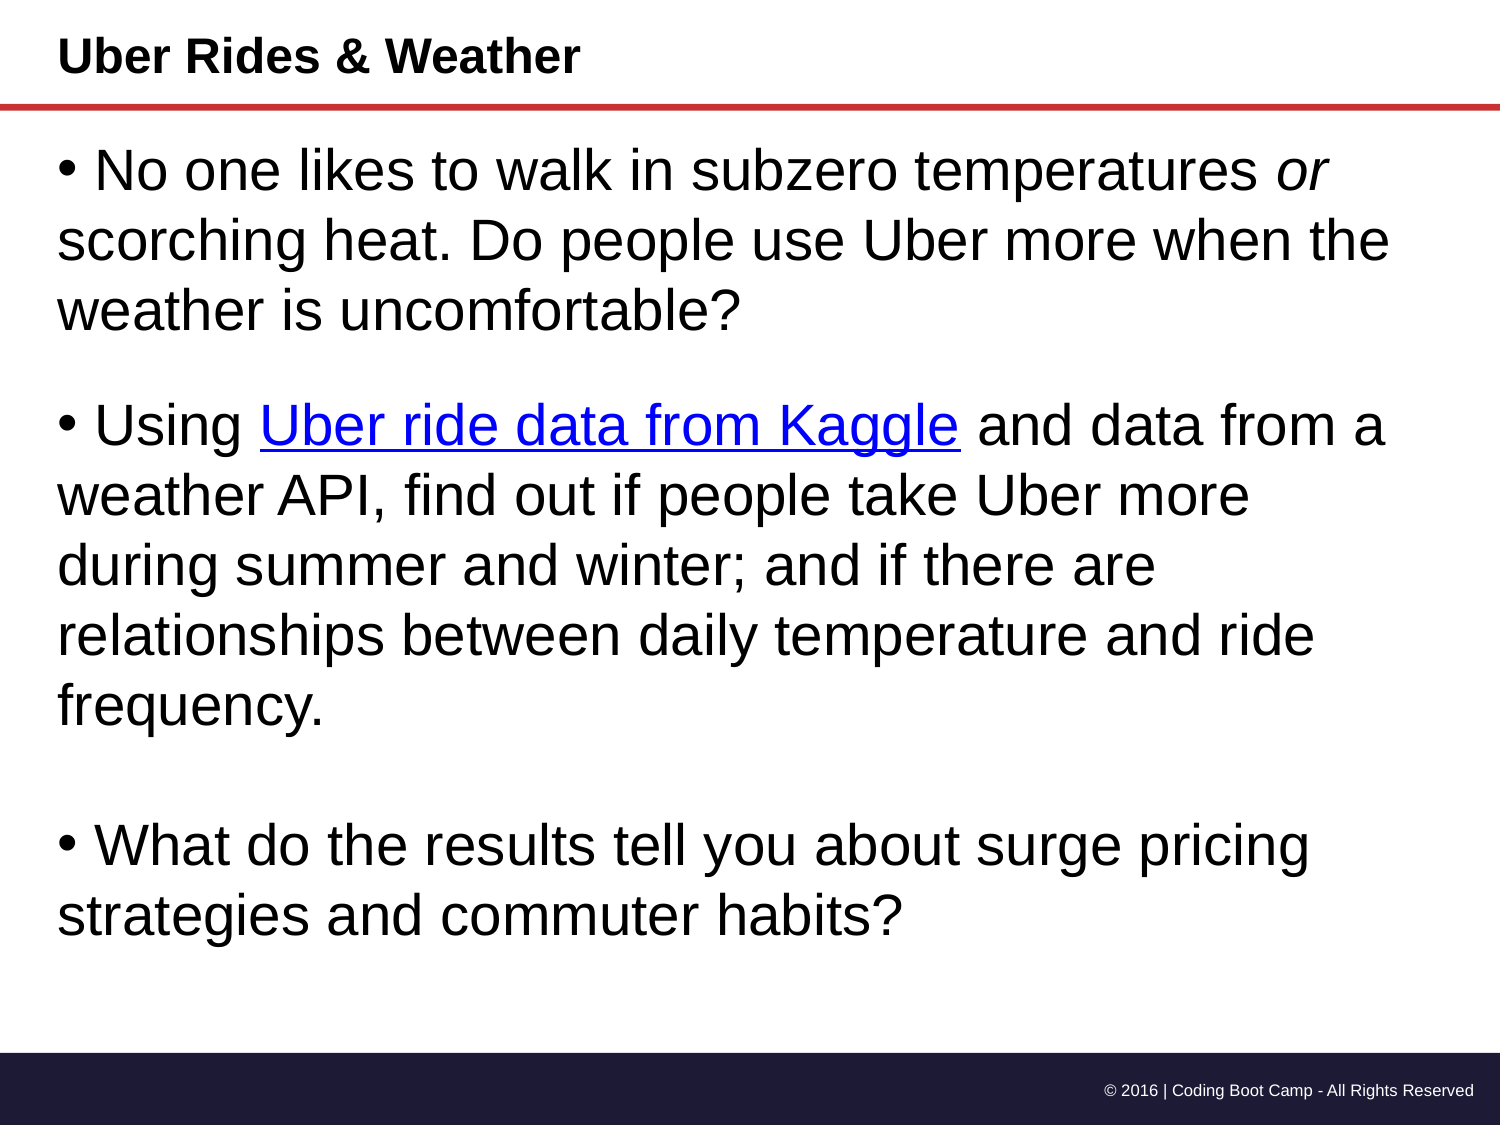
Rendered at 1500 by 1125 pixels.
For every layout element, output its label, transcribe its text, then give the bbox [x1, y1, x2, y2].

text_box No one likes to walk in subzero temperatures or scorching heat. Do people use Uber more when the weather is uncomfortable? Using Uber ride data from Kaggle and data from a weather API, find out if people take Uber more during summer and winter; and if there are relationships between daily temperature and ride frequency. What do the results tell you about surge pricing strategies and commuter habits? [50, 125, 1425, 955]
text_box Uber Rides & Weather [49, 16, 1163, 91]
